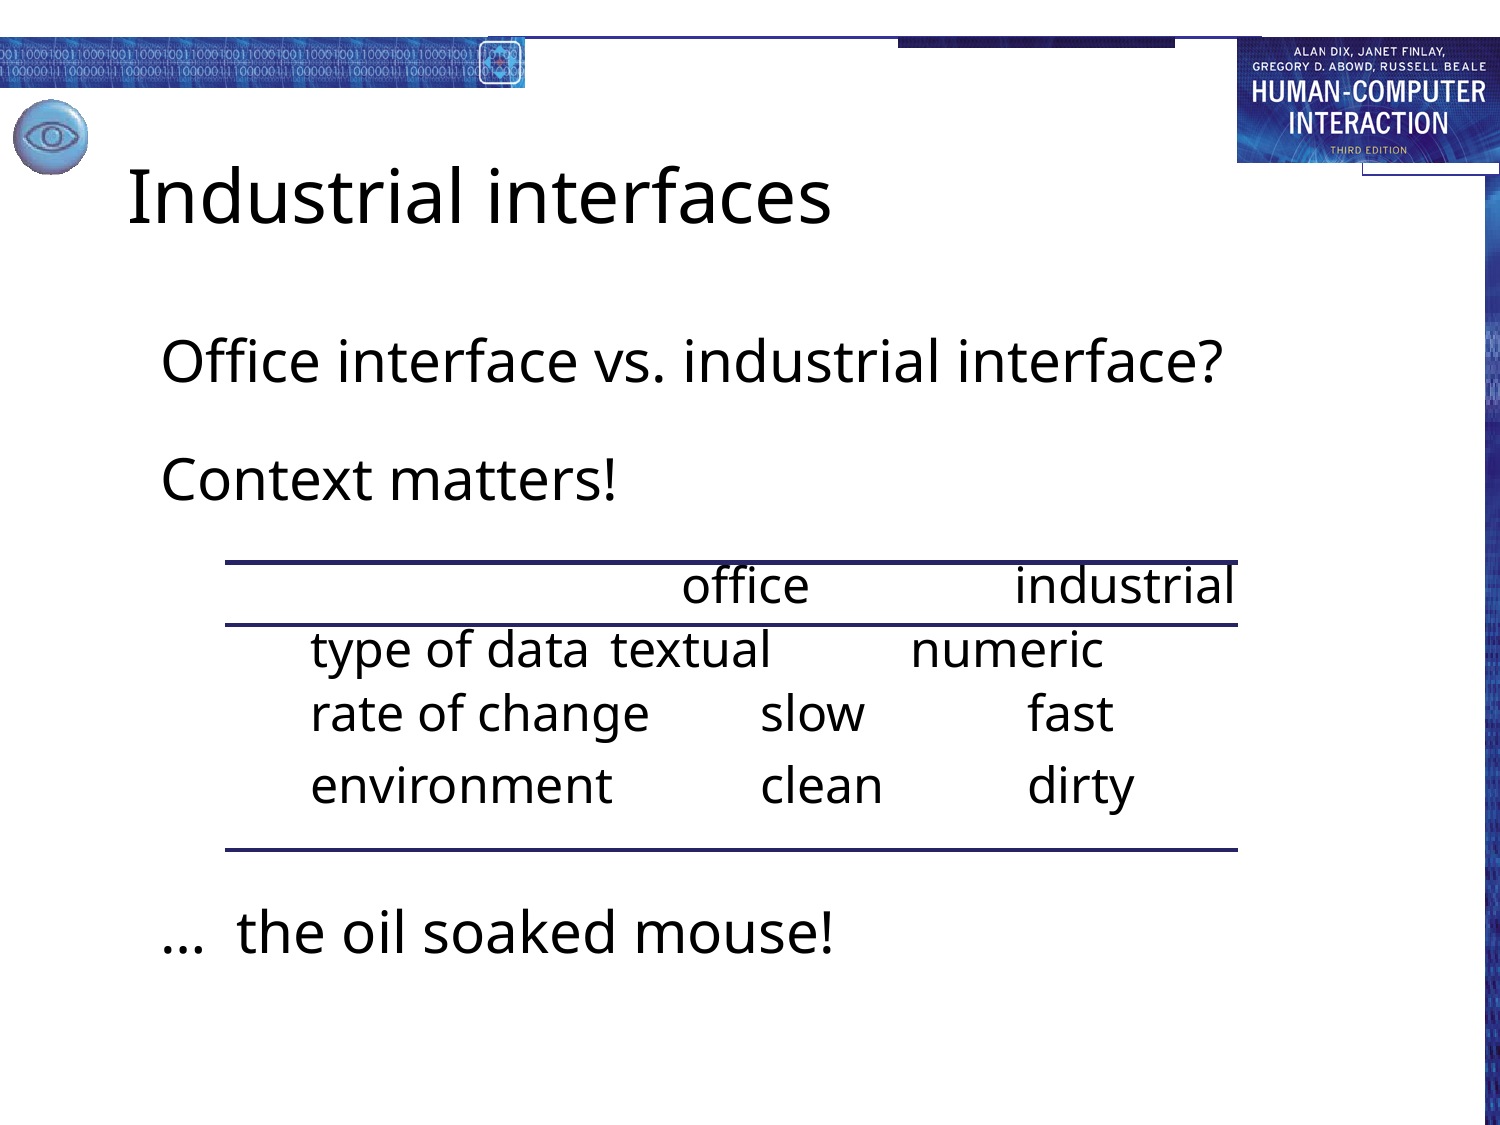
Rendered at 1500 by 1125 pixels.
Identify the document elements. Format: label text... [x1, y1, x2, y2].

title Industrial interfaces [112, 99, 1238, 288]
picture [1485, 176, 1500, 1125]
picture [0, 37, 525, 88]
picture [1237, 37, 1500, 163]
picture [898, 37, 1175, 48]
list Office interface vs. industrial interface? Context matters! office industrial type of data textual numeric rate of change slow fast environment clean dirty … the oil soaked mouse! [112, 324, 1388, 1000]
picture [13, 99, 88, 176]
